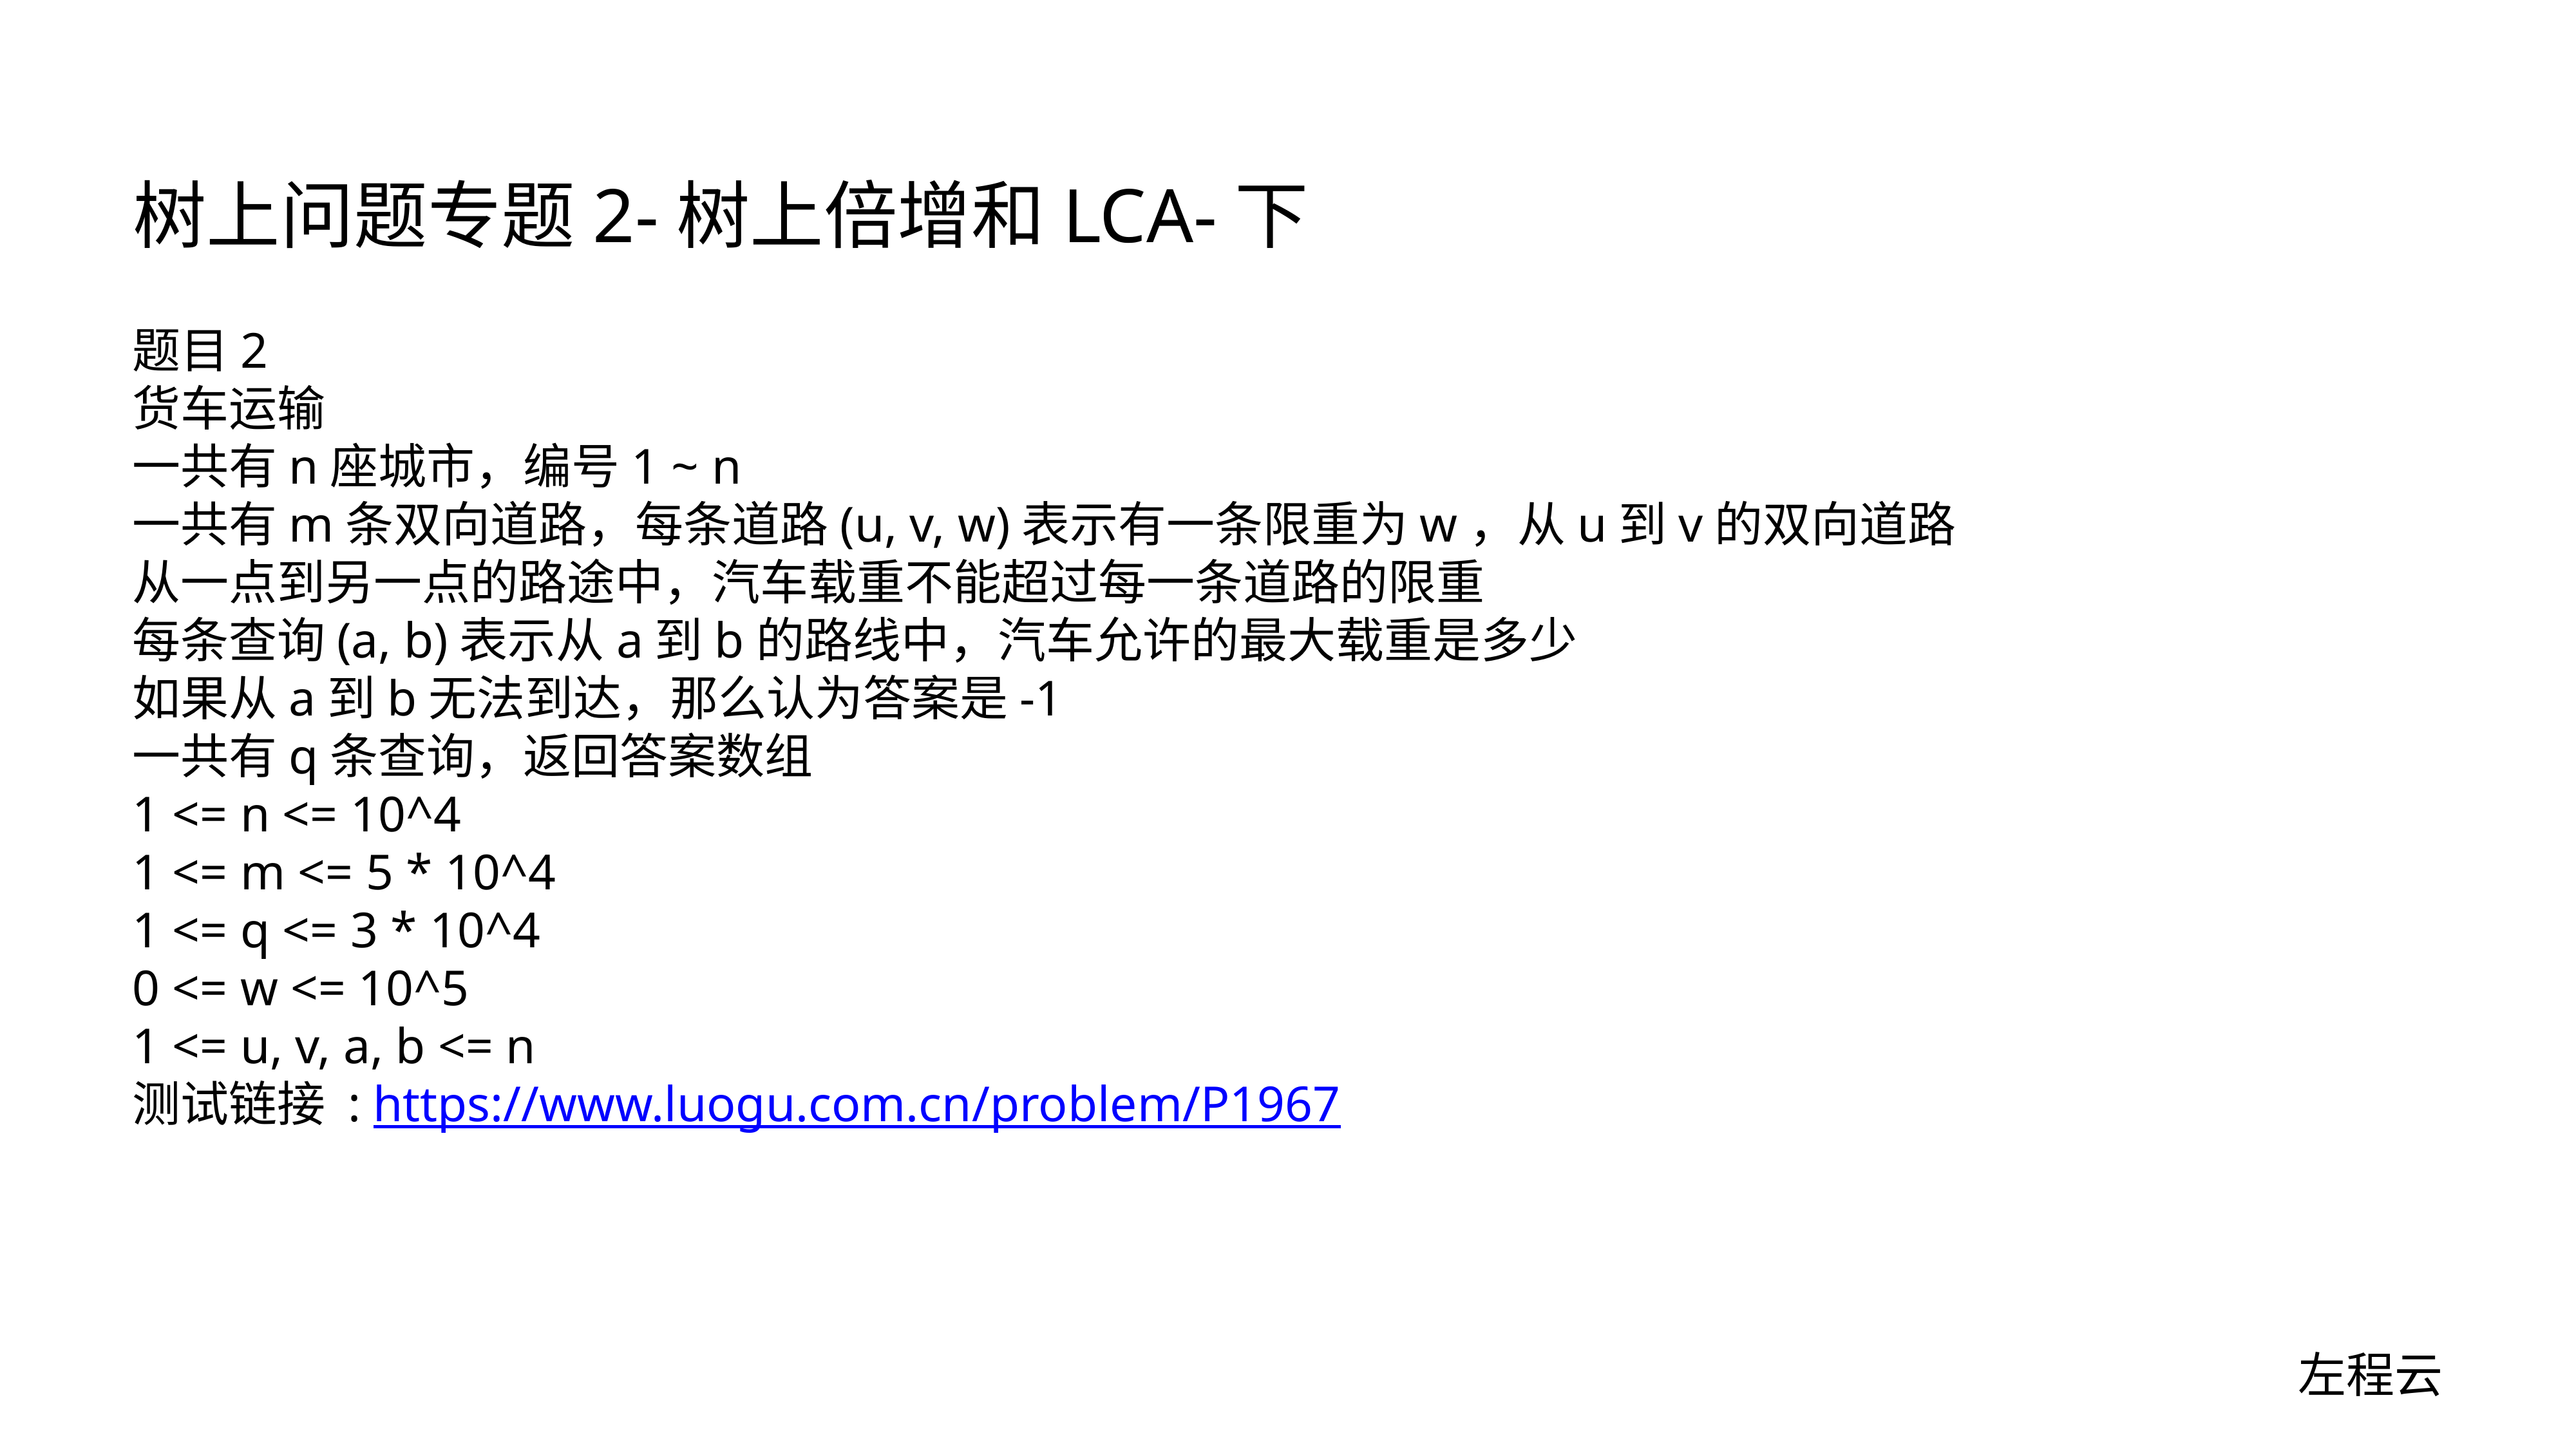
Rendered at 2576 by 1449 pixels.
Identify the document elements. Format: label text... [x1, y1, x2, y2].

title 树上问题专题2-树上倍增和LCA-下 [127, 48, 2449, 263]
text_box 题目2 货车运输 一共有n座城市，编号1 ~ n 一共有m条双向道路，每条道路(u, v, w)表示有一条限重为w，从u到v的双向道路 从一点到另一点的路途中，汽车载重不能超过每一条道路的限重 每条查询(a, b)表示从a到b的路线中，汽车允许的最大载重是多少 如果从a到b无法到达，那么认为答案是-1 一共有q条查询，返回答案数组 1 <= n <= 10^4 1 <= m <= 5 * 10^4 1 <= q <= 3 * 10^4 0 <= w <= 10^5 1 <= u, v, a, b <= n 测试链接 : https://www.luogu.com.cn/problem/P1967 [127, 314, 2449, 1304]
text_box 左程云 [127, 1339, 2449, 1408]
